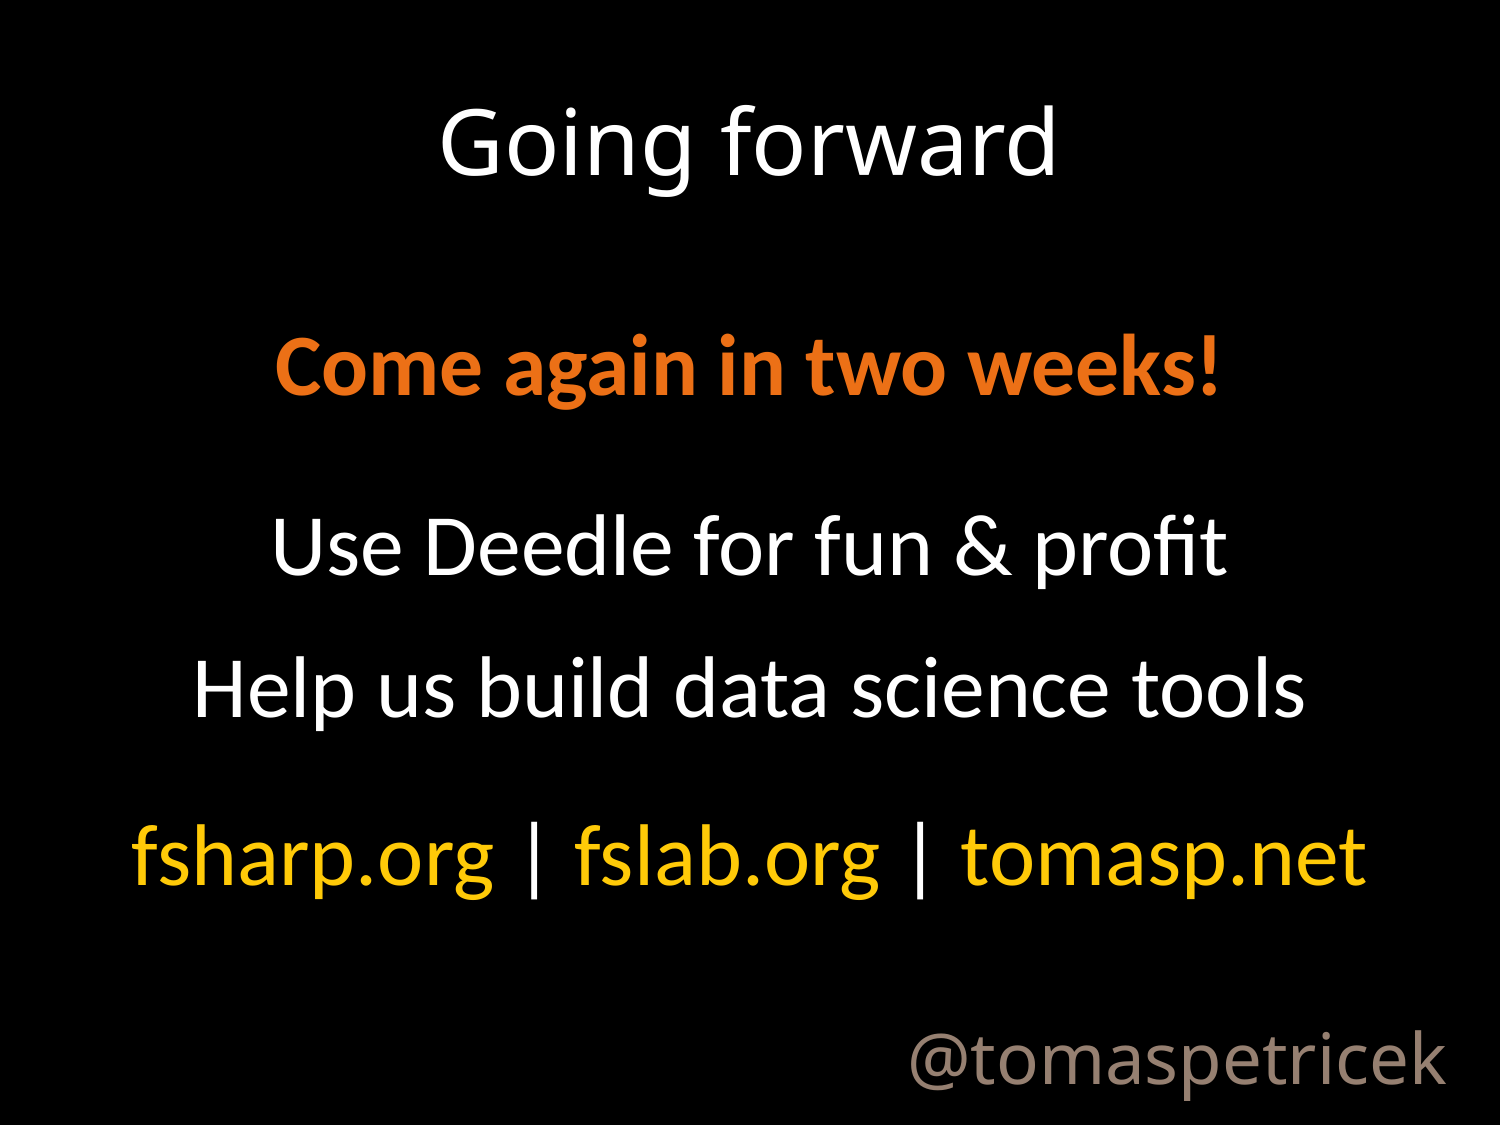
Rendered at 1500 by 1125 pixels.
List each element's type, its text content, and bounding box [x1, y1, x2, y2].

text_box @tomaspetricek [37, 987, 1463, 1125]
title Going forward [75, 45, 1425, 233]
list Come again in two weeks! Use Deedle for fun & profit Help us build data science tools fsharp.org | fslab.org | tomasp.net [75, 299, 1425, 980]
